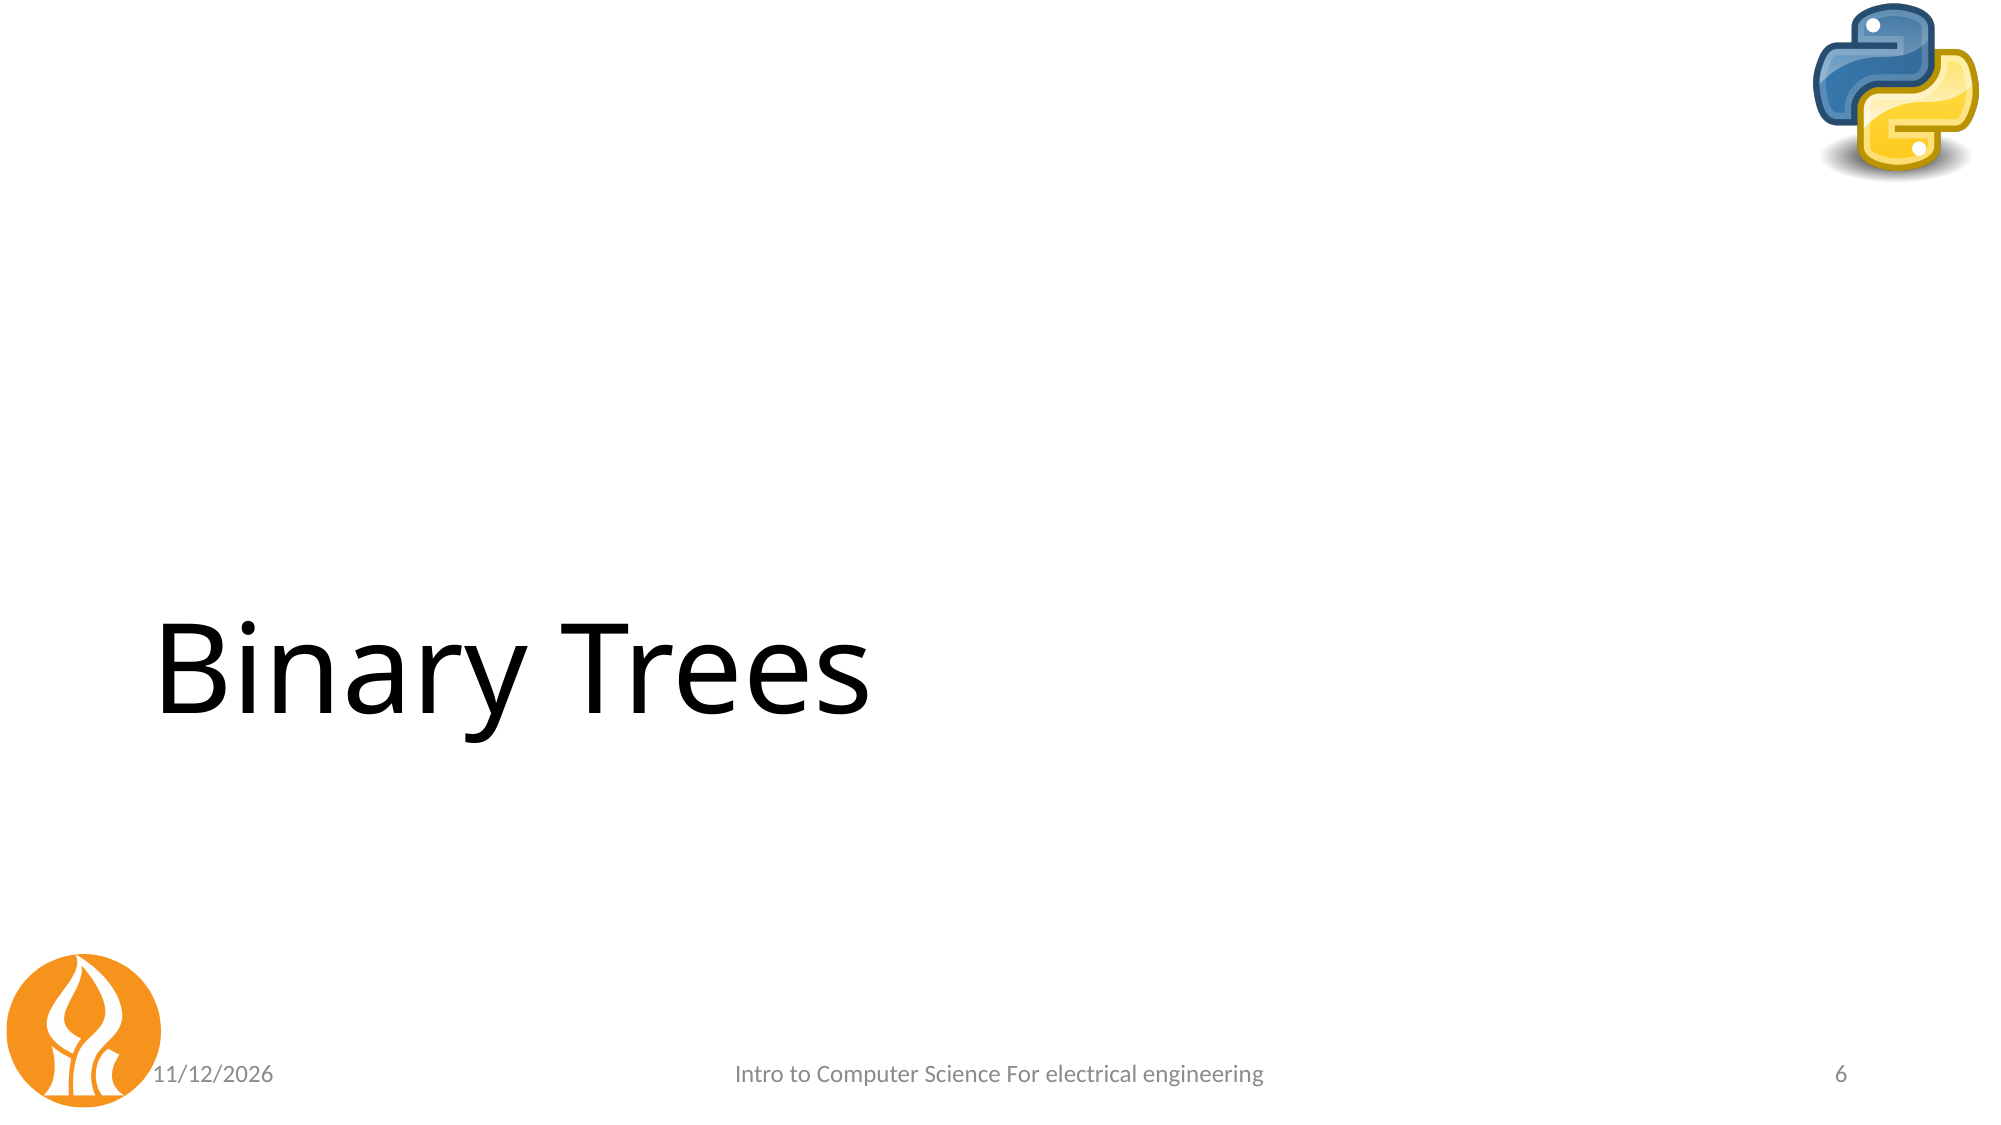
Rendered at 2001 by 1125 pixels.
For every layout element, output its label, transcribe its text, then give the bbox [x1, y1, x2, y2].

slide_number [137, 1042, 588, 1103]
title Binary Trees [136, 280, 1862, 749]
picture [1, 948, 165, 1111]
footer Intro to Computer Science For electrical engineering [662, 1042, 1338, 1103]
slide_number 6 [1412, 1042, 1863, 1103]
picture [1802, 0, 1990, 187]
